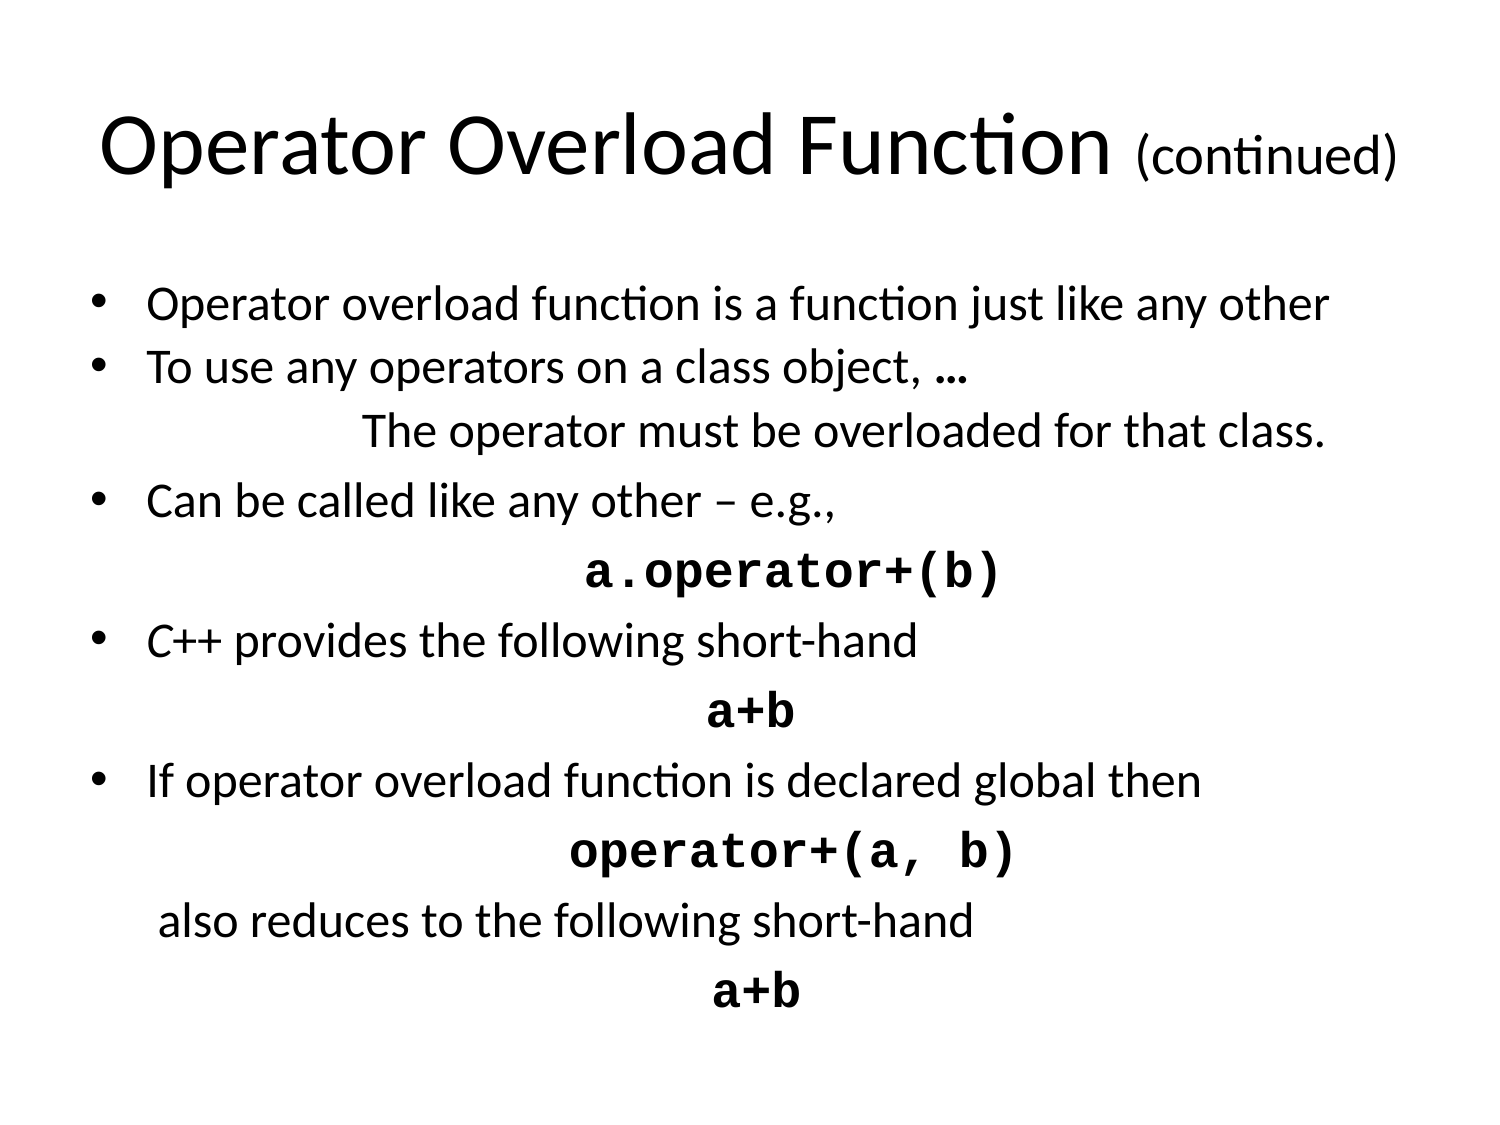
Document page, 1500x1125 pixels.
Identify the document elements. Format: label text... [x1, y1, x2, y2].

list Operator overload function is a function just like any other To use any operators on a class object, … The operator must be overloaded for that class. Can be called like any other – e.g., a.operator+(b) C++ provides the following short-hand a+b If operator overload function is declared global then operator+(a, b) also reduces to the following short-hand a+b [75, 262, 1438, 1088]
title Operator Overload Function (continued) [75, 45, 1425, 233]
